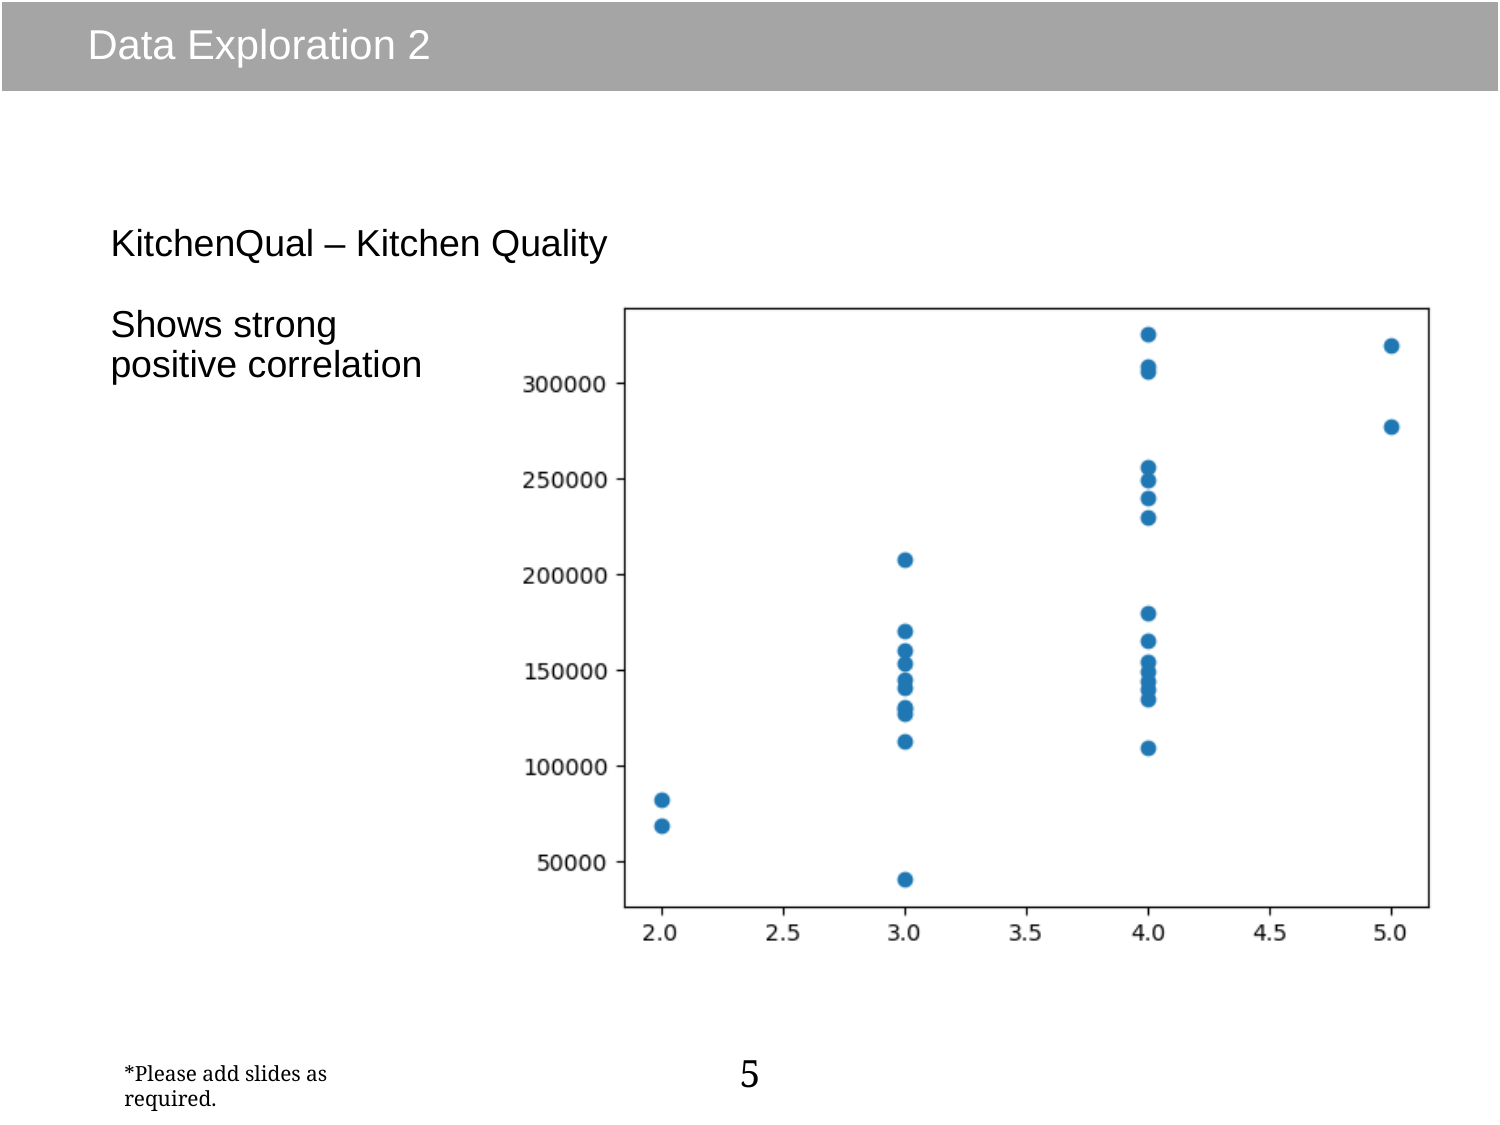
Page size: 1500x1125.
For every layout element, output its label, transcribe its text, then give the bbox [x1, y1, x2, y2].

title Data Exploration 2 [79, 2, 1231, 91]
text_box *Please add slides as required. [116, 1053, 413, 1118]
slide_number 5 [730, 1042, 770, 1125]
list KitchenQual – Kitchen Quality Shows strong positive correlation [103, 216, 1397, 931]
picture [505, 292, 1443, 962]
